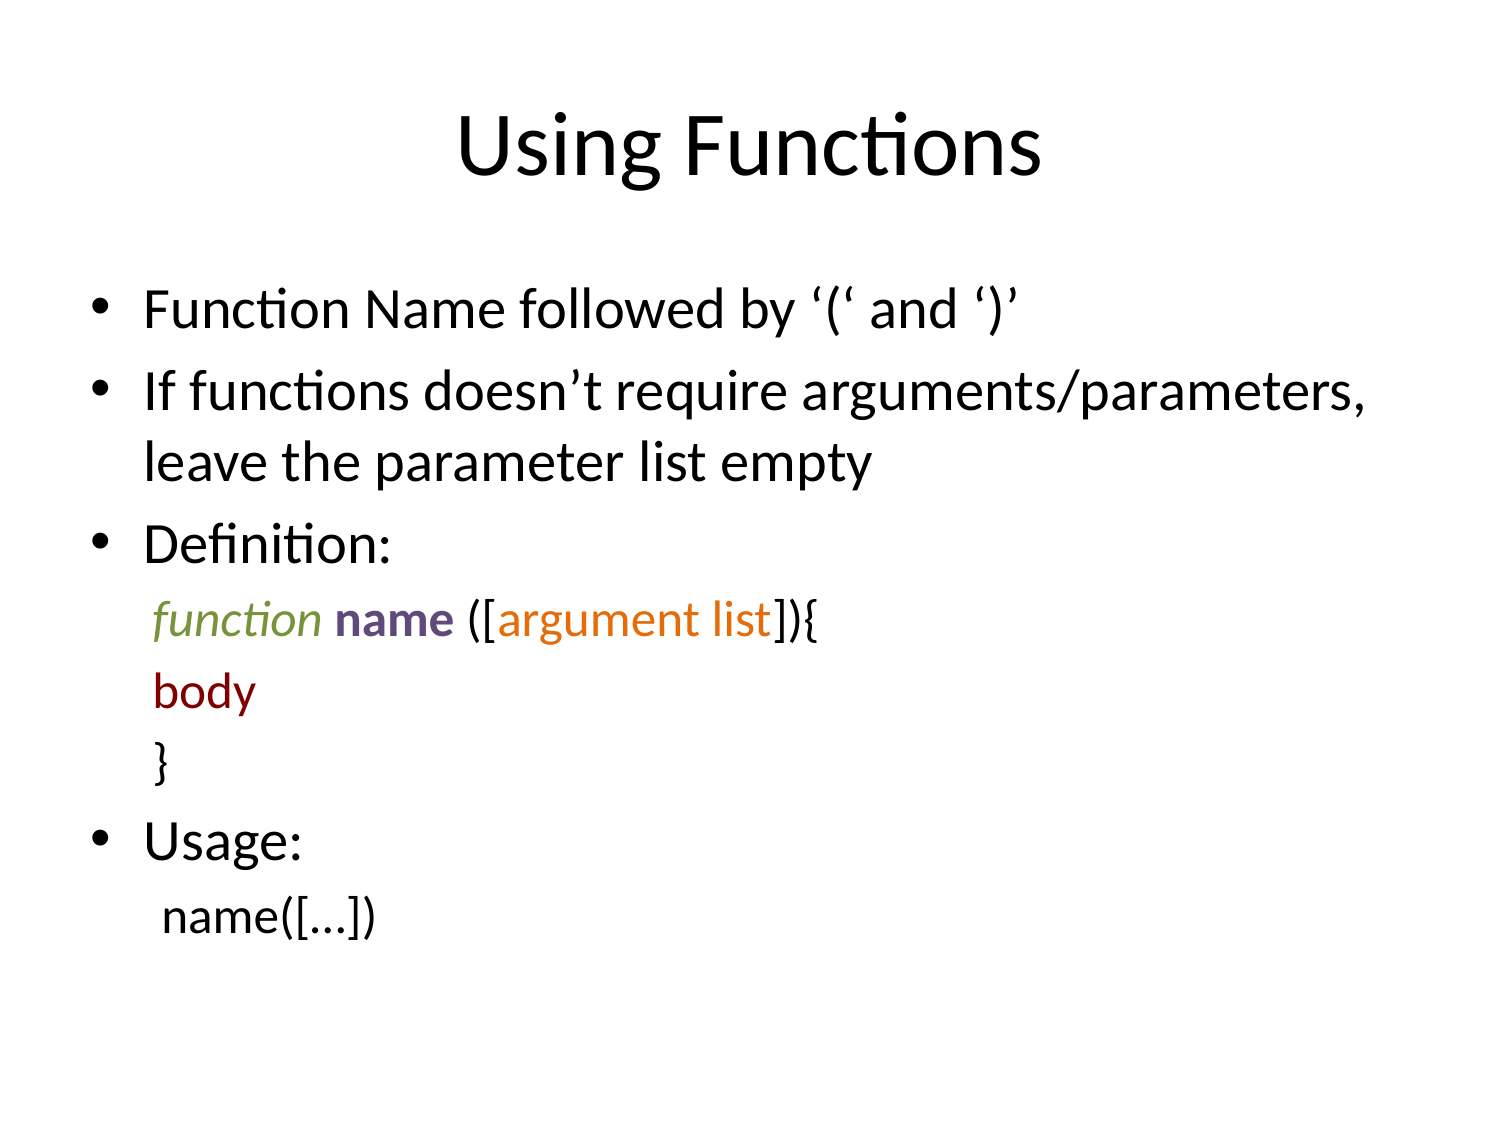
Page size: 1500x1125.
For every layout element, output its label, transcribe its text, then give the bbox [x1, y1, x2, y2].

list Function Name followed by ‘(‘ and ‘)’ If functions doesn’t require arguments/parameters, leave the parameter list empty Definition: function name ([argument list]){ body } Usage: name([…]) [75, 262, 1425, 1005]
title Using Functions [75, 45, 1425, 233]
